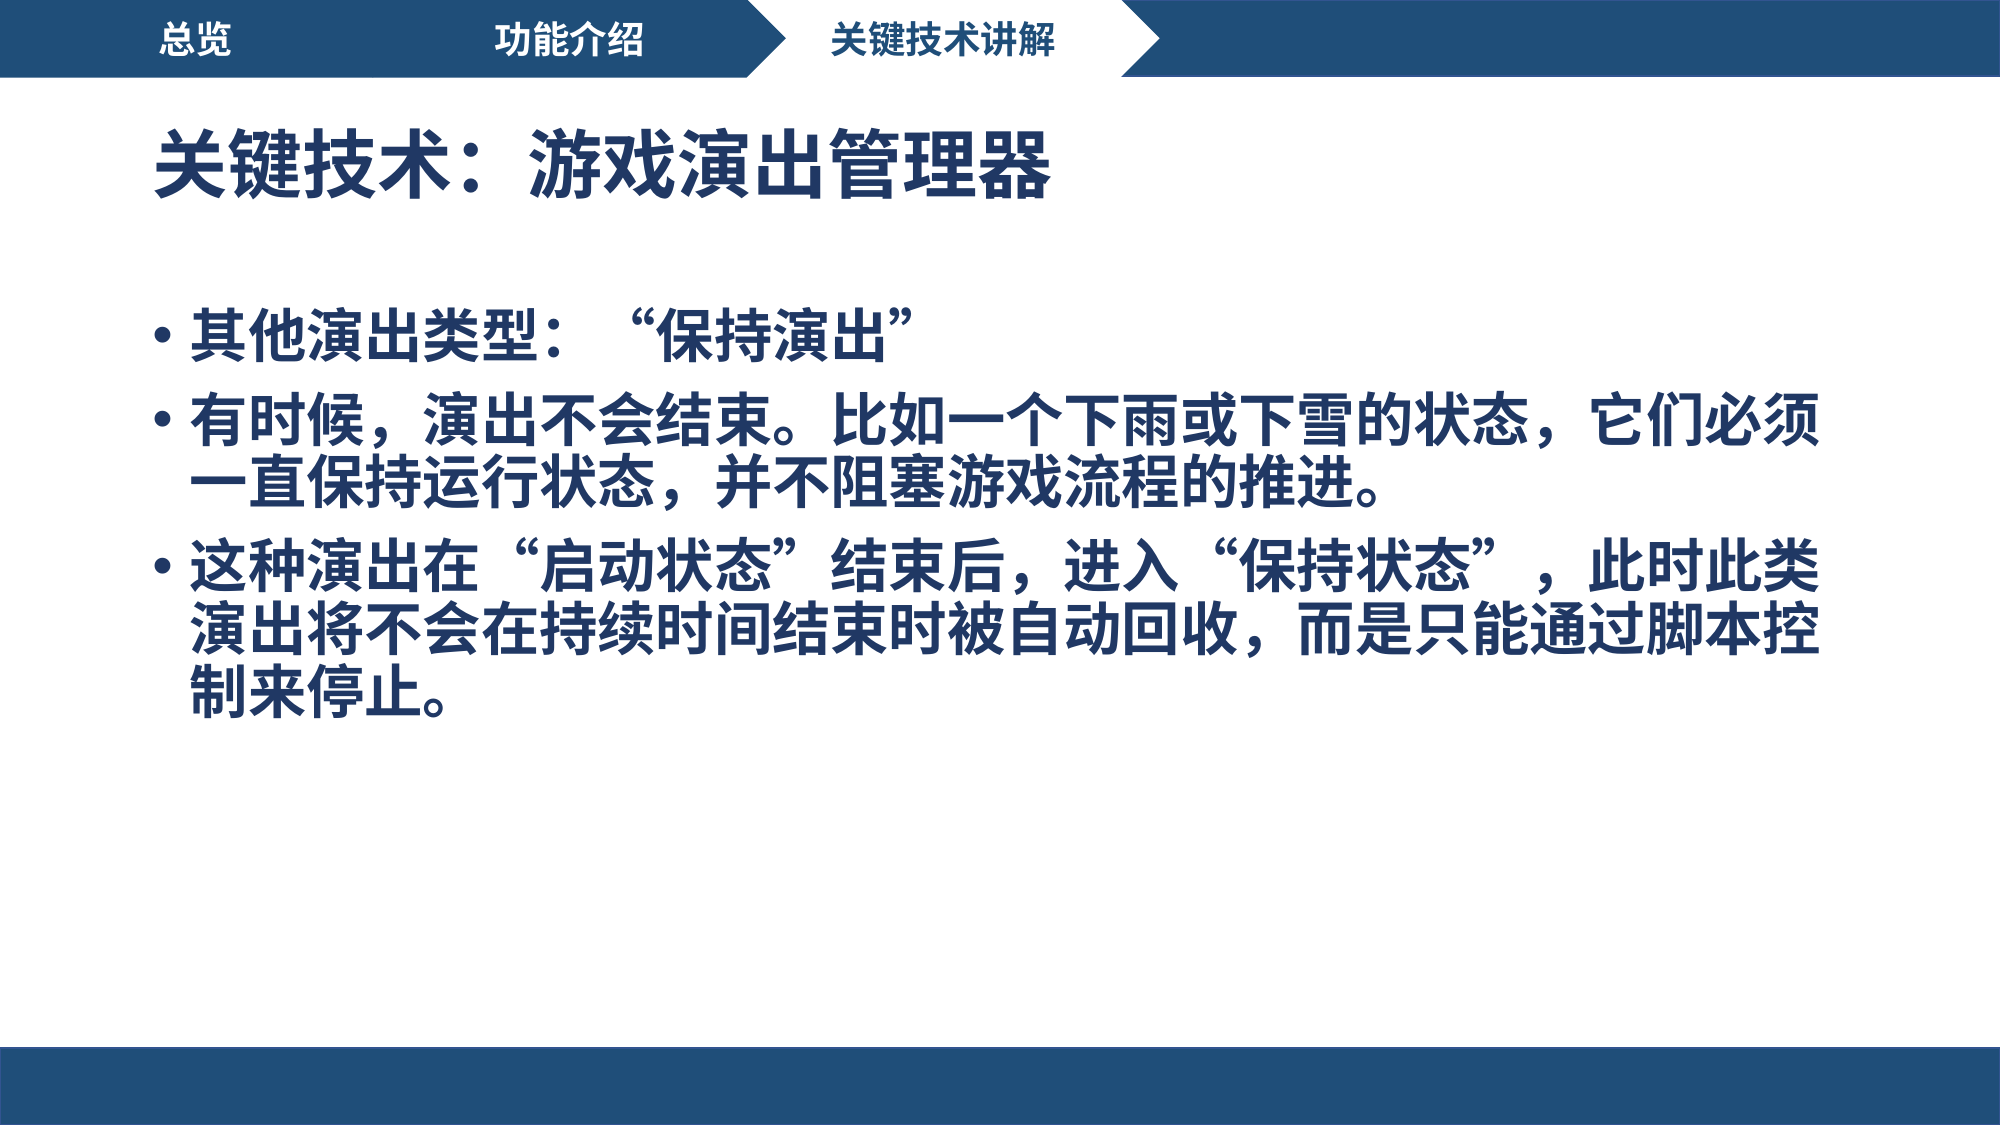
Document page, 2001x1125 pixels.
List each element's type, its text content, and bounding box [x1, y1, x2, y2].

text_box 功能介绍 [375, 0, 786, 59]
text_box 总览 [0, 0, 413, 78]
title 关键技术：游戏演出管理器 [137, 59, 1863, 278]
text_box [0, 1047, 2000, 1125]
list 其他演出类型：“保持演出” 有时候，演出不会结束。比如一个下雨或下雪的状态，它们必须一直保持运行状态，并不阻塞游戏流程的推进。 这种演出在“启动状态”结束后，进入“保持状态”，此时此类演出将不会在持续时间结束时被自动回收，而是只能通过脚本控制来停止。 [137, 299, 1863, 1014]
text_box [1123, 0, 2000, 77]
text_box 关键技术讲解 [749, 0, 1160, 59]
